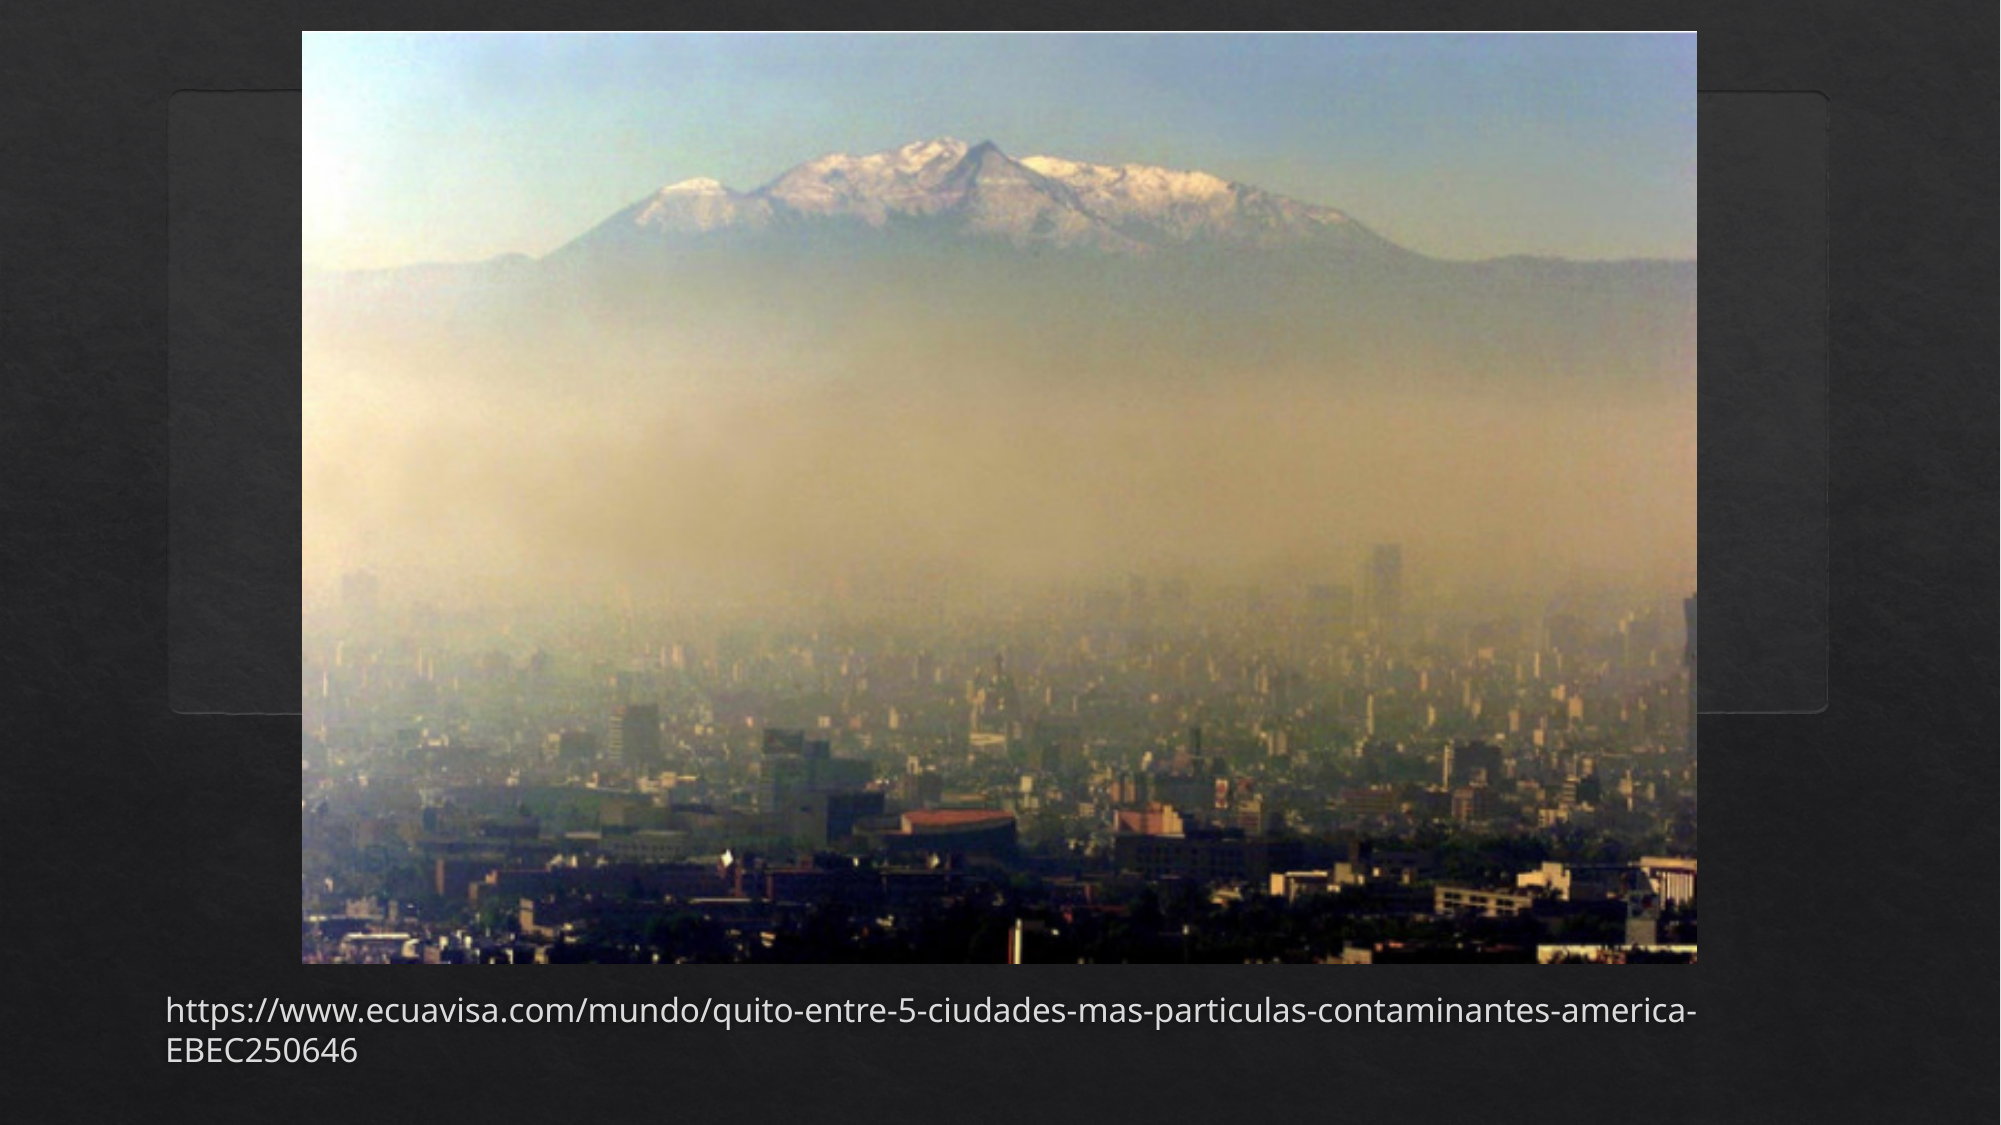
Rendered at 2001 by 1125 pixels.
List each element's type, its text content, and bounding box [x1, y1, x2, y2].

picture [166, 31, 1830, 964]
list https://www.ecuavisa.com/mundo/quito-entre-5-ciudades-mas-particulas-contaminantes-america-EBEC250646 [150, 981, 1849, 1094]
